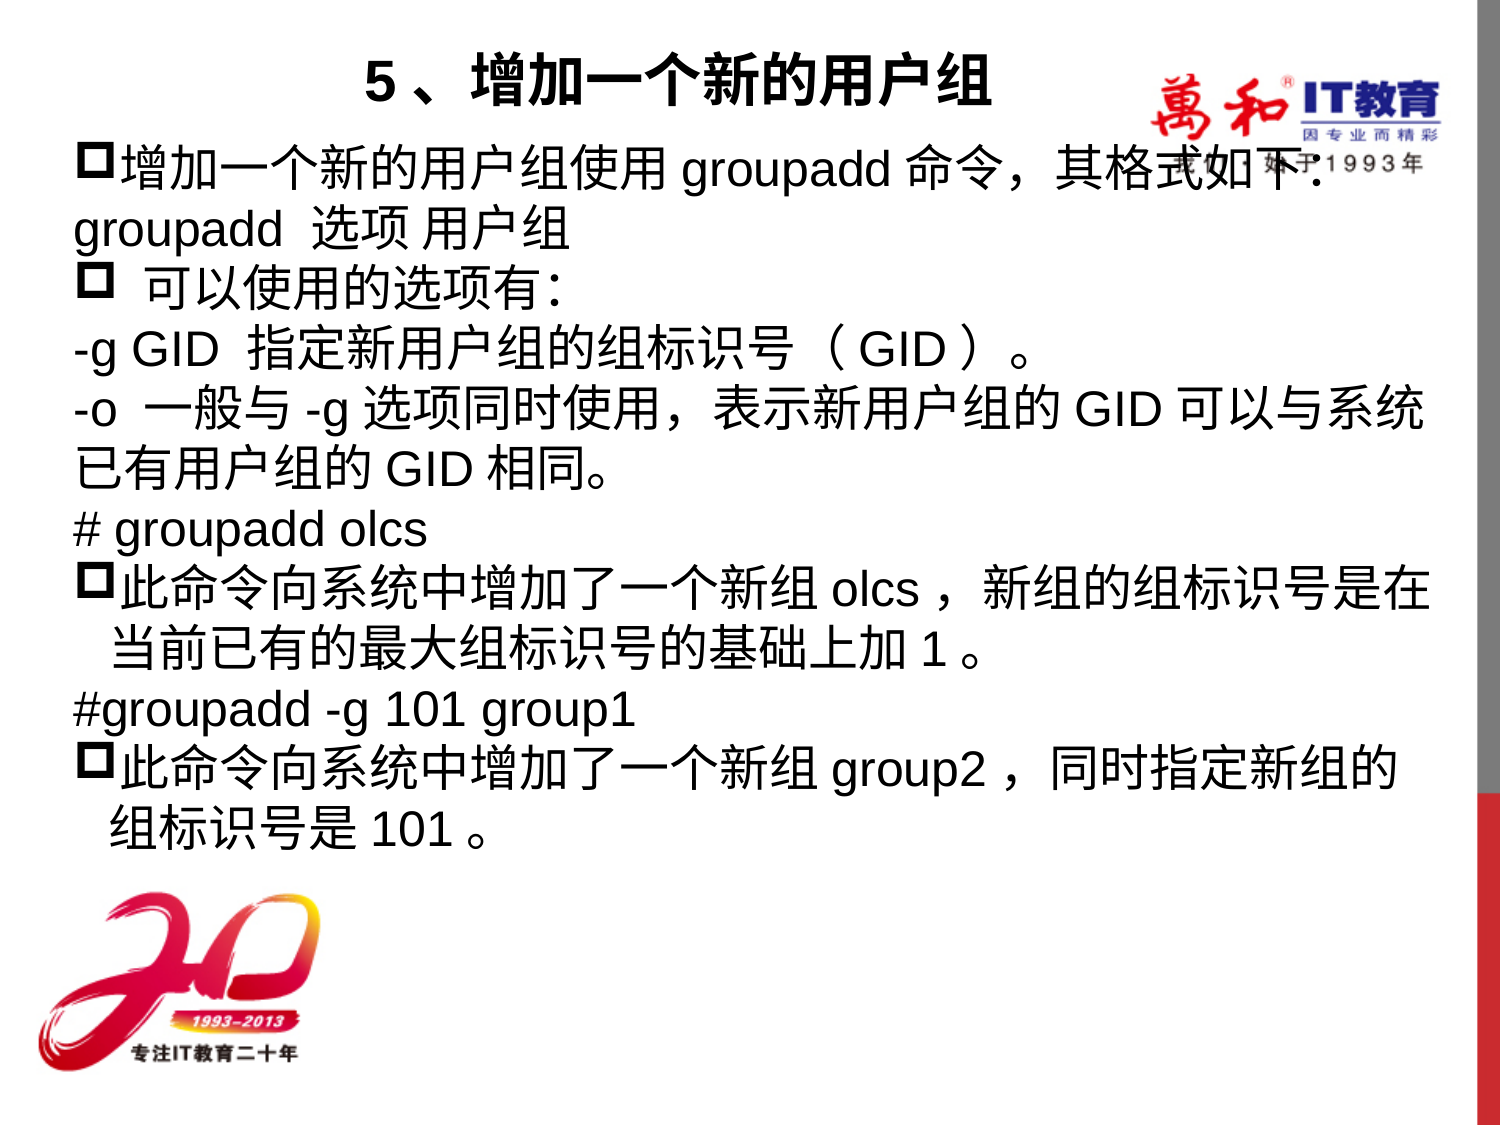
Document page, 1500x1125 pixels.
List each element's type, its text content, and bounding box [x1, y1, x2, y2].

text_box 5、增加一个新的用户组 [349, 35, 1009, 121]
text_box 增加一个新的用户组使用groupadd命令，其格式如下： groupadd 选项 用户组 可以使用的选项有： -g GID 指定新用户组的组标识号（GID）。 -o 一般与-g选项同时使用，表示新用户组的GID可以与系统已有用户组的GID相同。 # groupadd olcs 此命令向系统中增加了一个新组olcs，新组的组标识号是在当前已有的最大组标识号的基础上加1。 #groupadd -g 101 group1 此命令向系统中增加了一个新组group2，同时指定新组的组标识号是101。 [58, 128, 1453, 864]
picture [0, 0, 1500, 1125]
